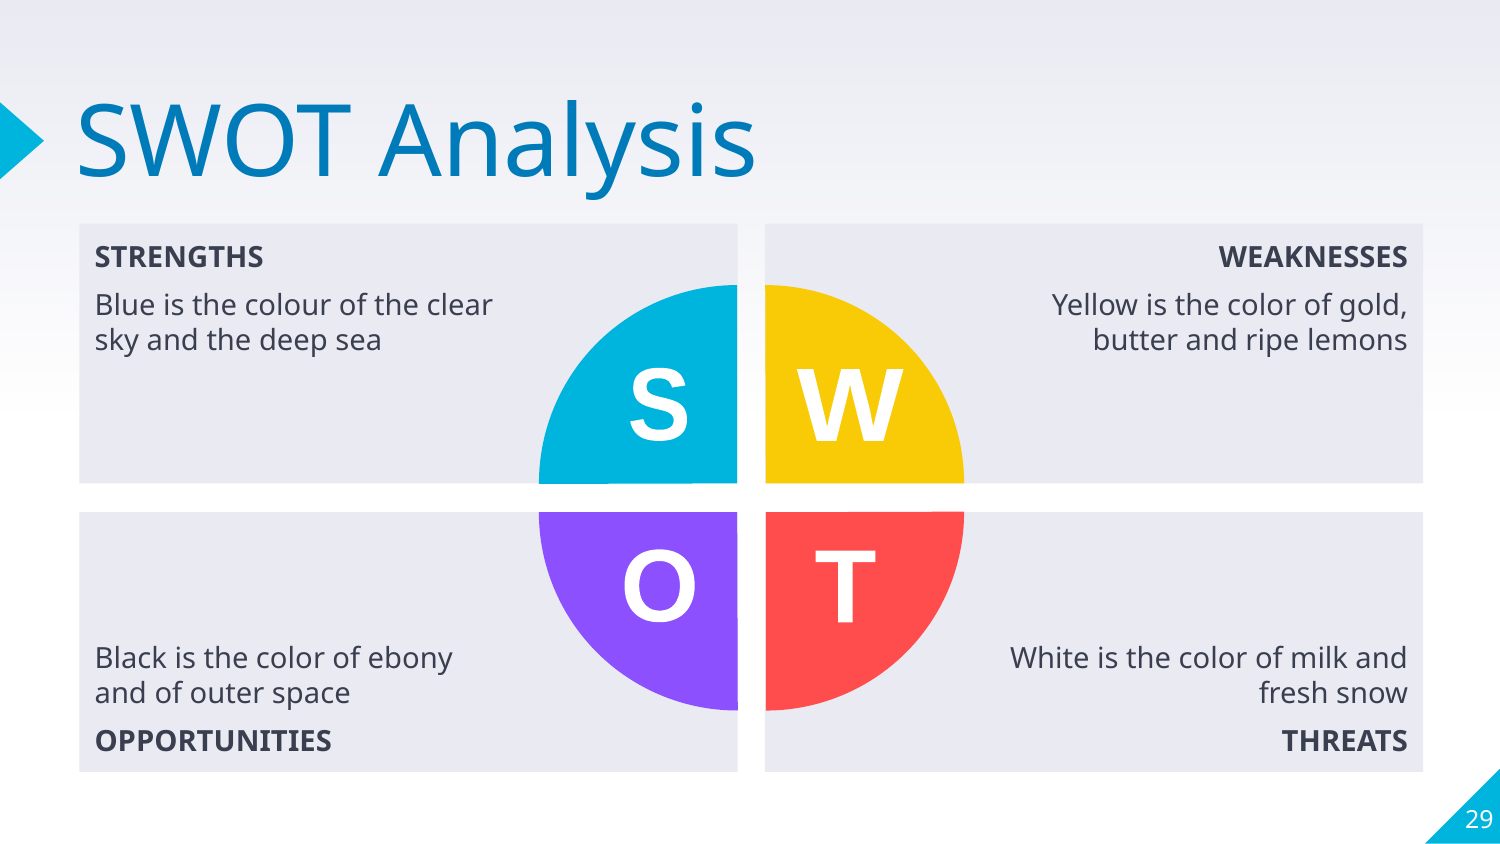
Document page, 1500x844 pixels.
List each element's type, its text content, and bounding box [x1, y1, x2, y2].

text_box White is the color of milk and fresh snow THREATS [764, 512, 1424, 772]
text_box [538, 512, 738, 711]
text_box STRENGTHS Blue is the colour of the clear sky and the deep sea [79, 223, 738, 484]
slide_number 29 [1418, 760, 1494, 838]
text_box [538, 285, 738, 484]
text_box Black is the color of ebony and of outer space OPPORTUNITIES [79, 512, 738, 772]
text_box WEAKNESSES Yellow is the color of gold, butter and ripe lemons [764, 223, 1424, 484]
title SWOT Analysis [75, 99, 1001, 277]
text_box [765, 285, 965, 484]
text_box [765, 511, 965, 711]
